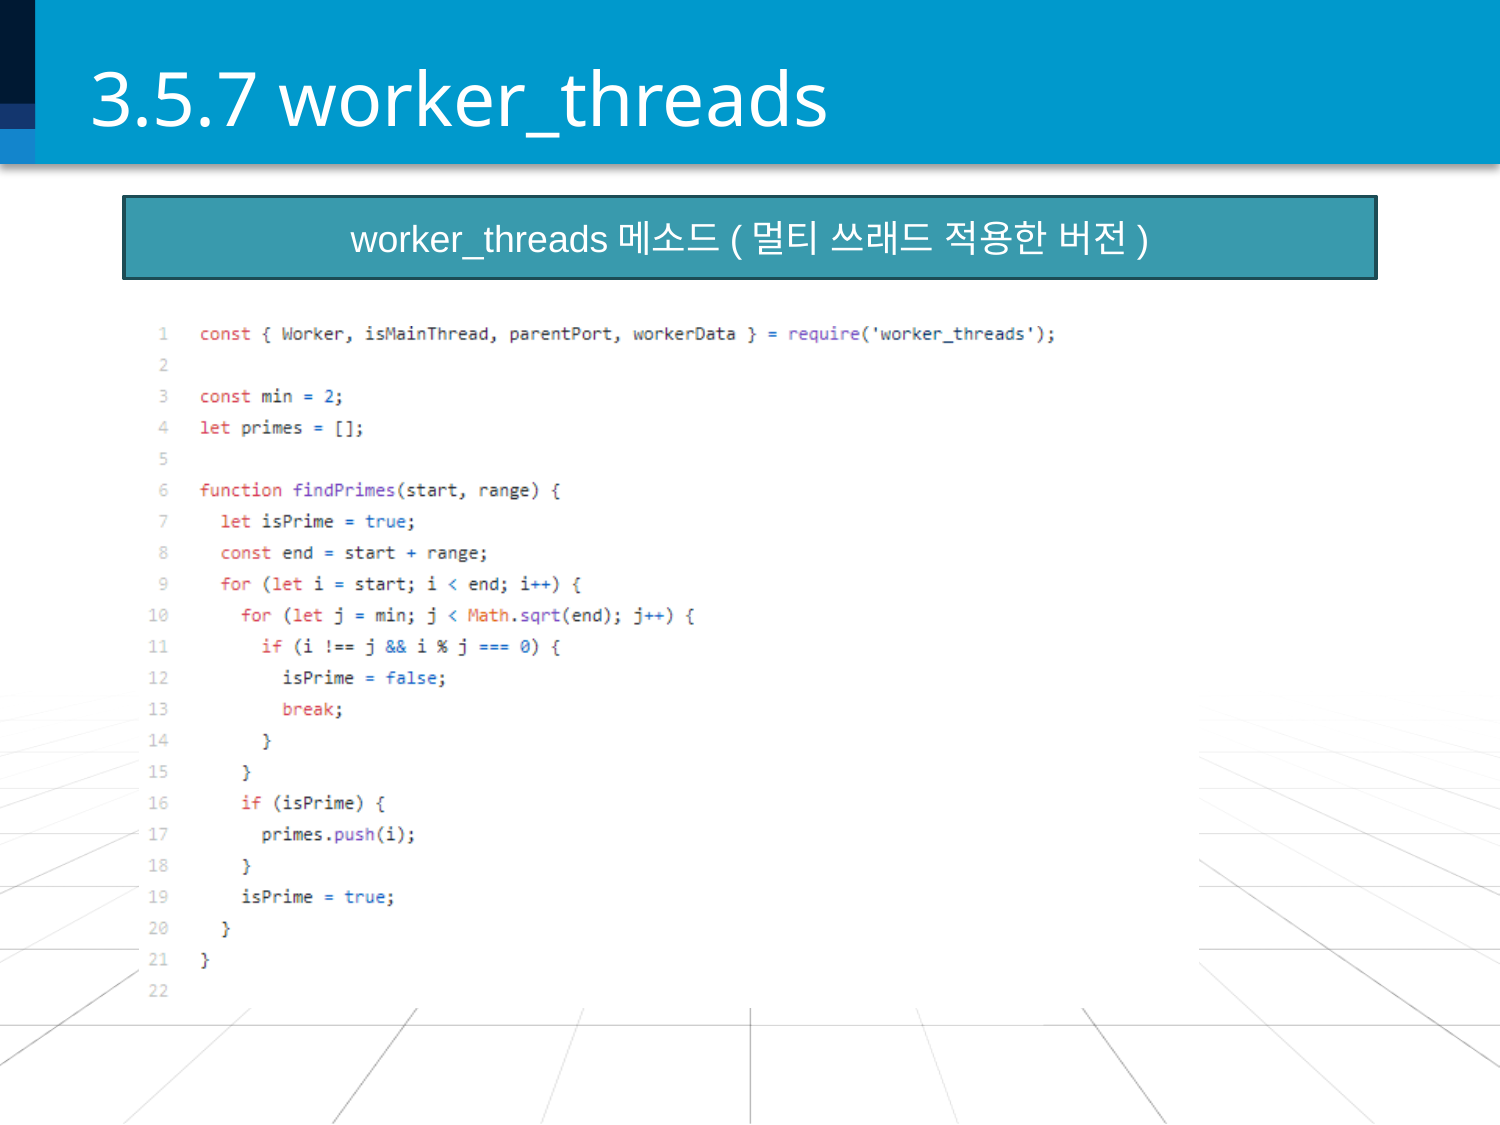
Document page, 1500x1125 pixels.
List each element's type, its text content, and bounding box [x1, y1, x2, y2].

title 3.5.7 worker_threads [75, 31, 1425, 163]
picture [139, 326, 1199, 1008]
text_box worker_threads메소드(멀티 쓰래드 적용한 버전) [122, 195, 1378, 280]
